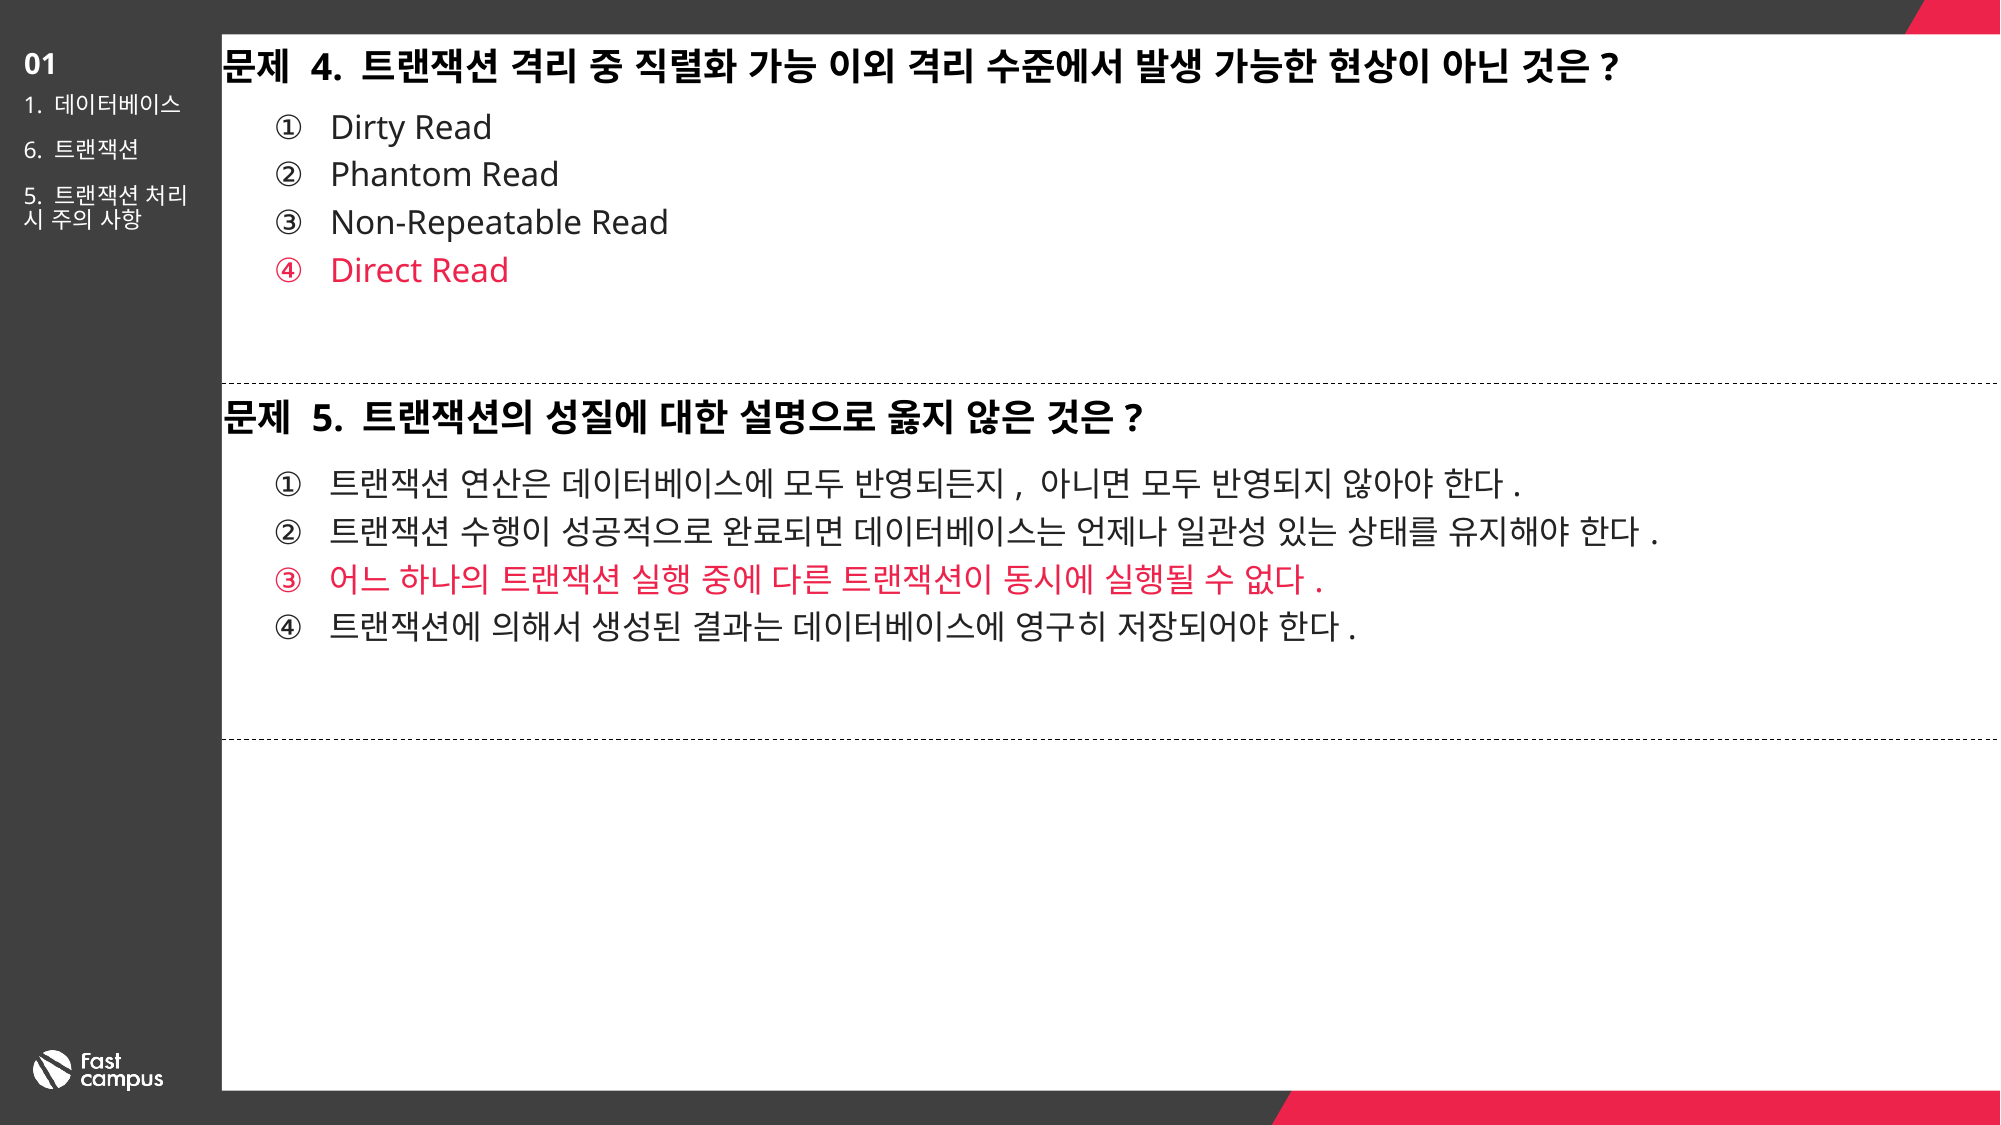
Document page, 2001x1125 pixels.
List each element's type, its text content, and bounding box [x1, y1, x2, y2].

text_box 문제 4. 트랜잭션 격리 중 직렬화 가능 이외 격리 수준에서 발생 가능한 현상이 아닌 것은? [207, 35, 1634, 96]
text_box 트랜잭션 연산은 데이터베이스에 모두 반영되든지, 아니면 모두 반영되지 않아야 한다. 트랜잭션 수행이 성공적으로 완료되면 데이터베이스는 언제나 일관성 있는 상태를 유지해야 한다. 어느 하나의 트랜잭션 실행 중에 다른 트랜잭션이 동시에 실행될 수 없다. 트랜잭션에 의해서 생성된 결과는 데이터베이스에 영구히 저장되어야 한다. [258, 447, 1892, 654]
list 01 [9, 41, 207, 86]
text_box 문제 5. 트랜잭션의 성질에 대한 설명으로 옳지 않은 것은? [208, 387, 1158, 447]
picture [33, 1050, 163, 1091]
text_box Dirty Read Phantom Read Non-Repeatable Read Direct Read [258, 90, 685, 297]
list 1. 데이터베이스 6. 트랜잭션 5. 트랜잭션 처리 시 주의 사항 [8, 86, 229, 291]
